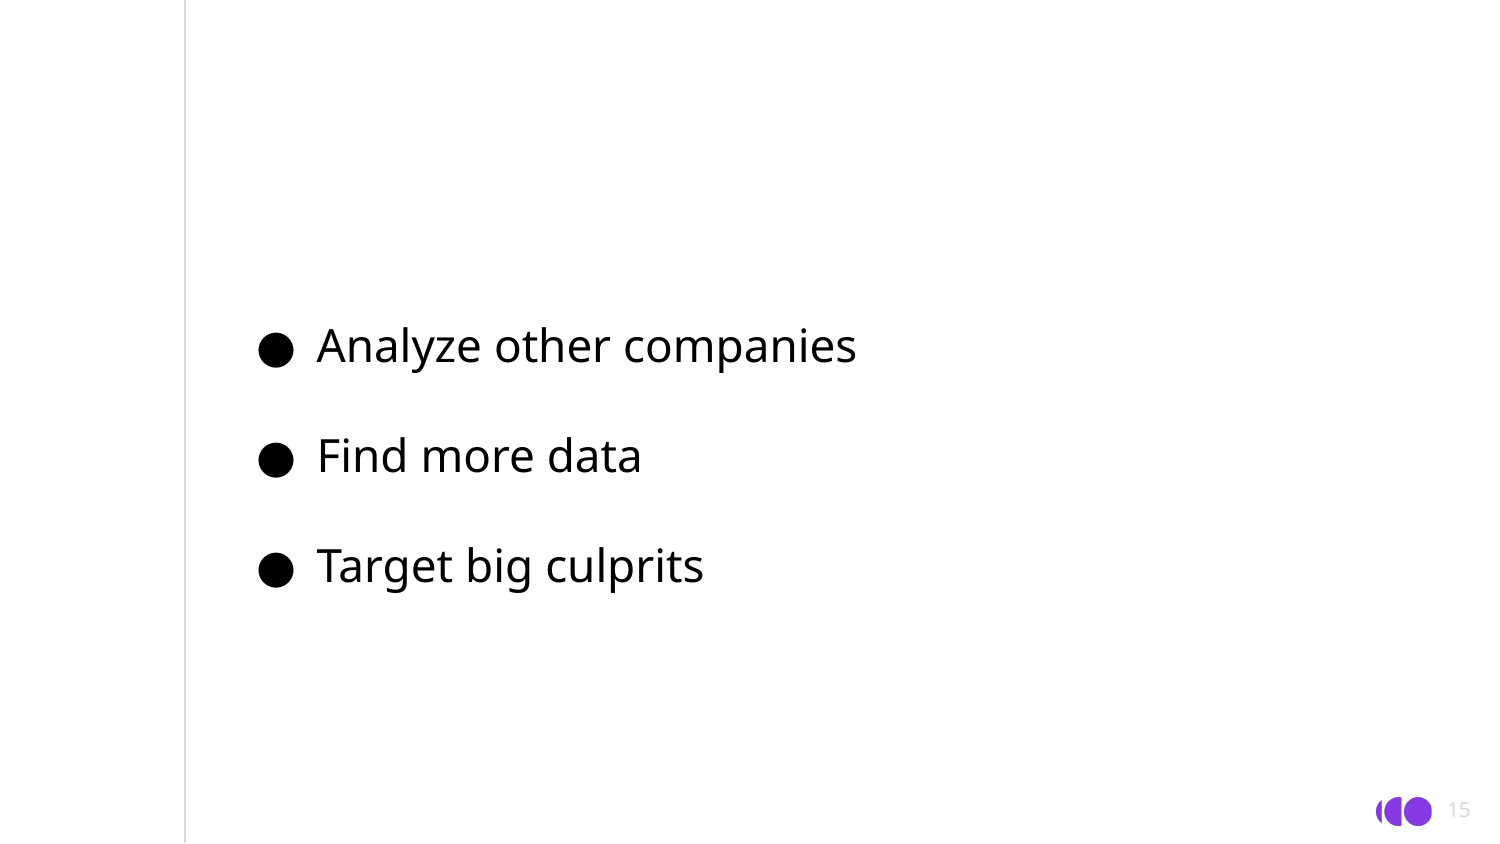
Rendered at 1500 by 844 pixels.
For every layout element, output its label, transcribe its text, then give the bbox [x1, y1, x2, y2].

list Analyze other companies Find more data Target big culprits [226, 67, 1444, 787]
picture [1376, 797, 1395, 826]
slide_number ‹#› [1395, 778, 1486, 844]
